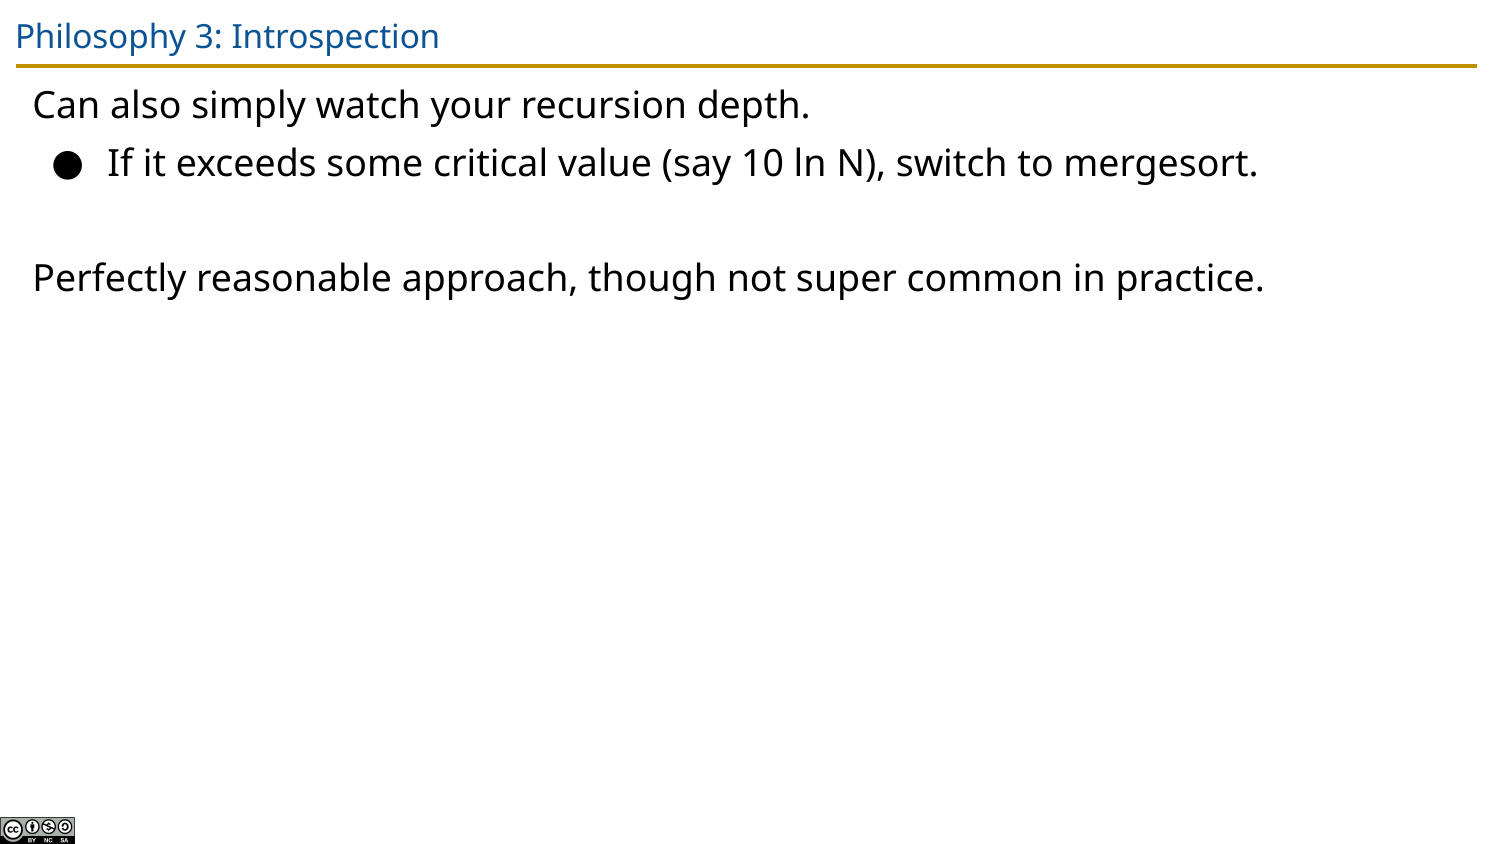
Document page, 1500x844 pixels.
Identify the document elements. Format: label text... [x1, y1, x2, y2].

title Philosophy 3: Introspection [0, 0, 1398, 65]
picture [0, 817, 75, 844]
list Can also simply watch your recursion depth. If it exceeds some critical value (say 10 ln N), switch to mergesort. Perfectly reasonable approach, though not super common in practice. [17, 65, 1416, 627]
